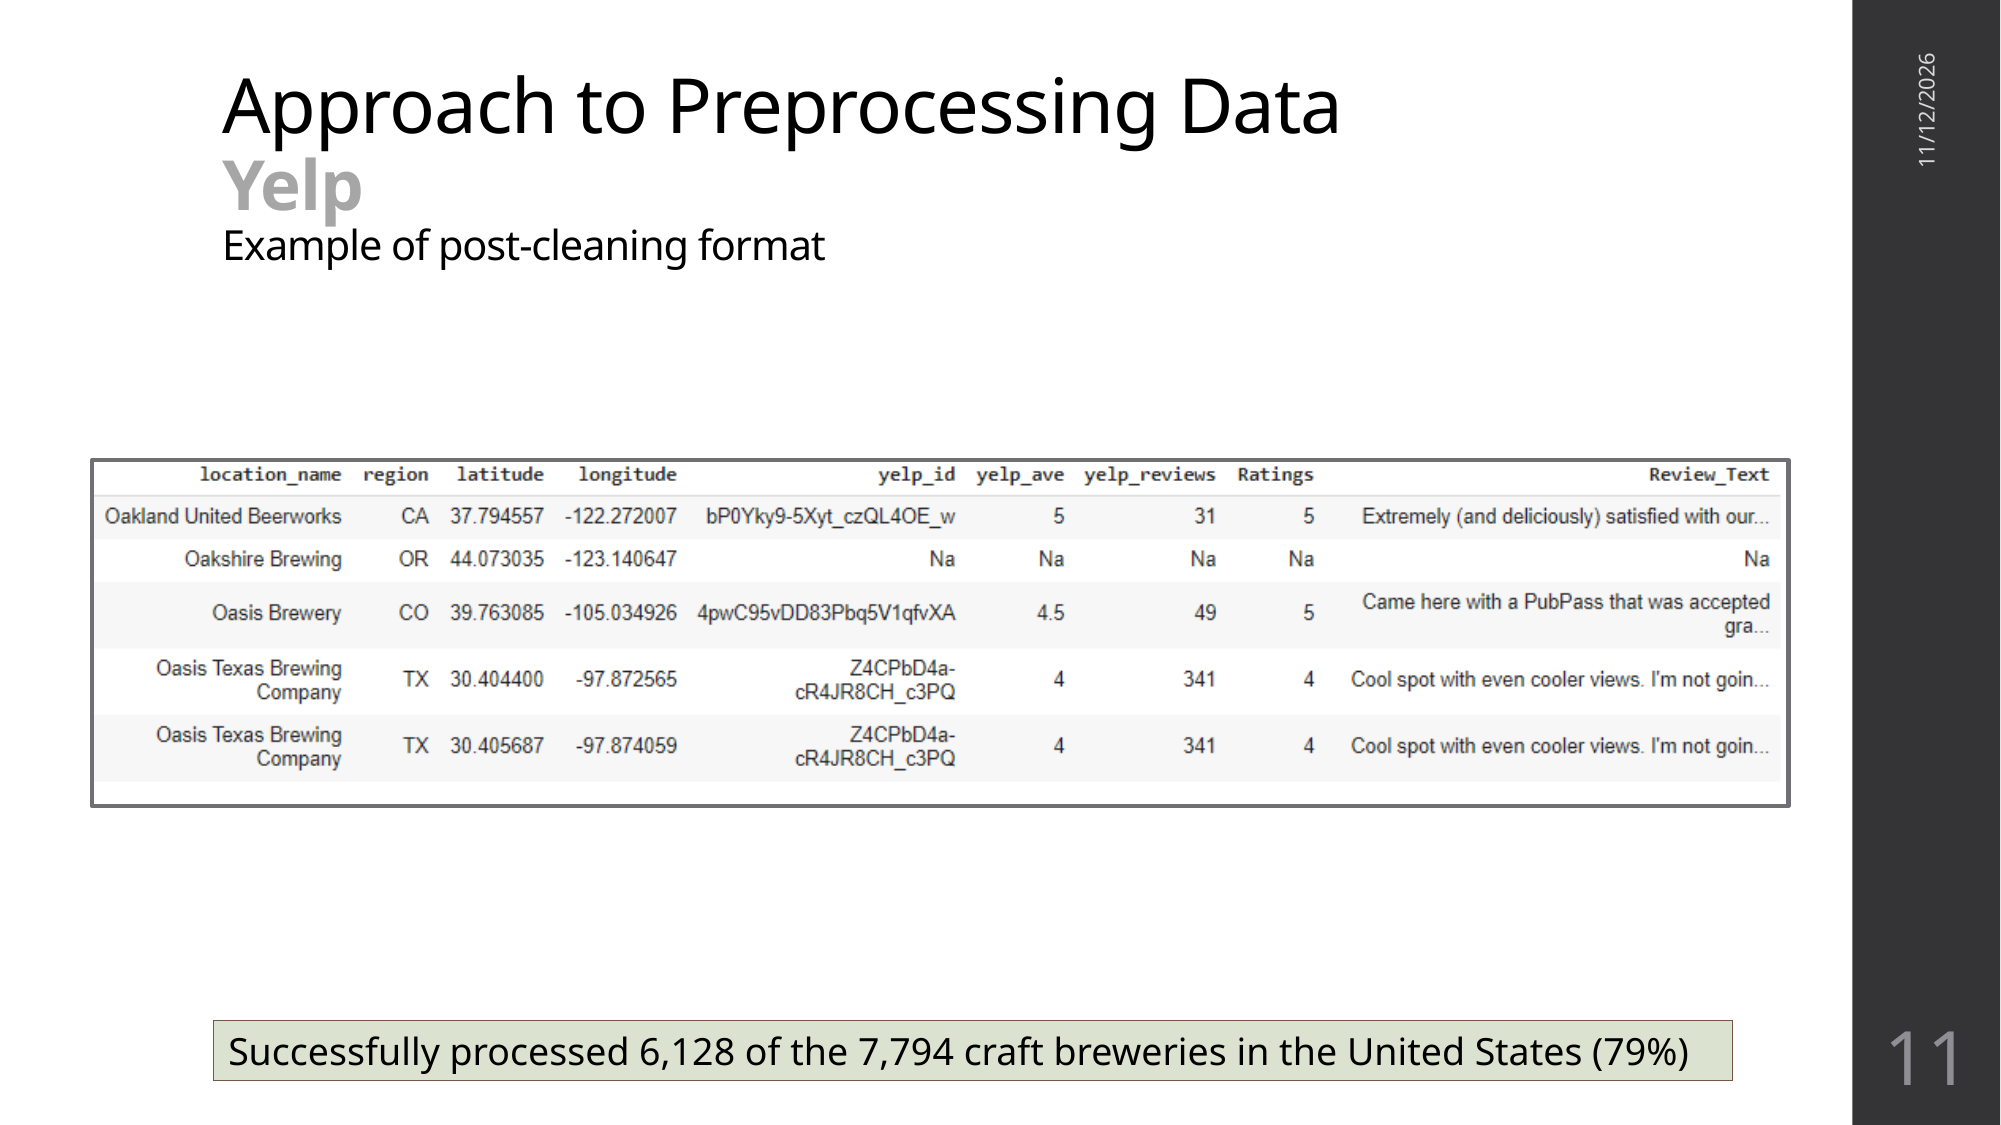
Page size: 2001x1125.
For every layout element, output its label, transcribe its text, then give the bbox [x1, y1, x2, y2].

picture [93, 462, 1787, 804]
title Approach to Preprocessing Data Yelp Example of post-cleaning format [206, 60, 1797, 278]
slide_number 11 [1852, 1012, 2000, 1110]
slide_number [1897, 37, 1958, 351]
text_box Successfully processed 6,128 of the 7,794 craft breweries in the United States (79%) [213, 1020, 1733, 1081]
